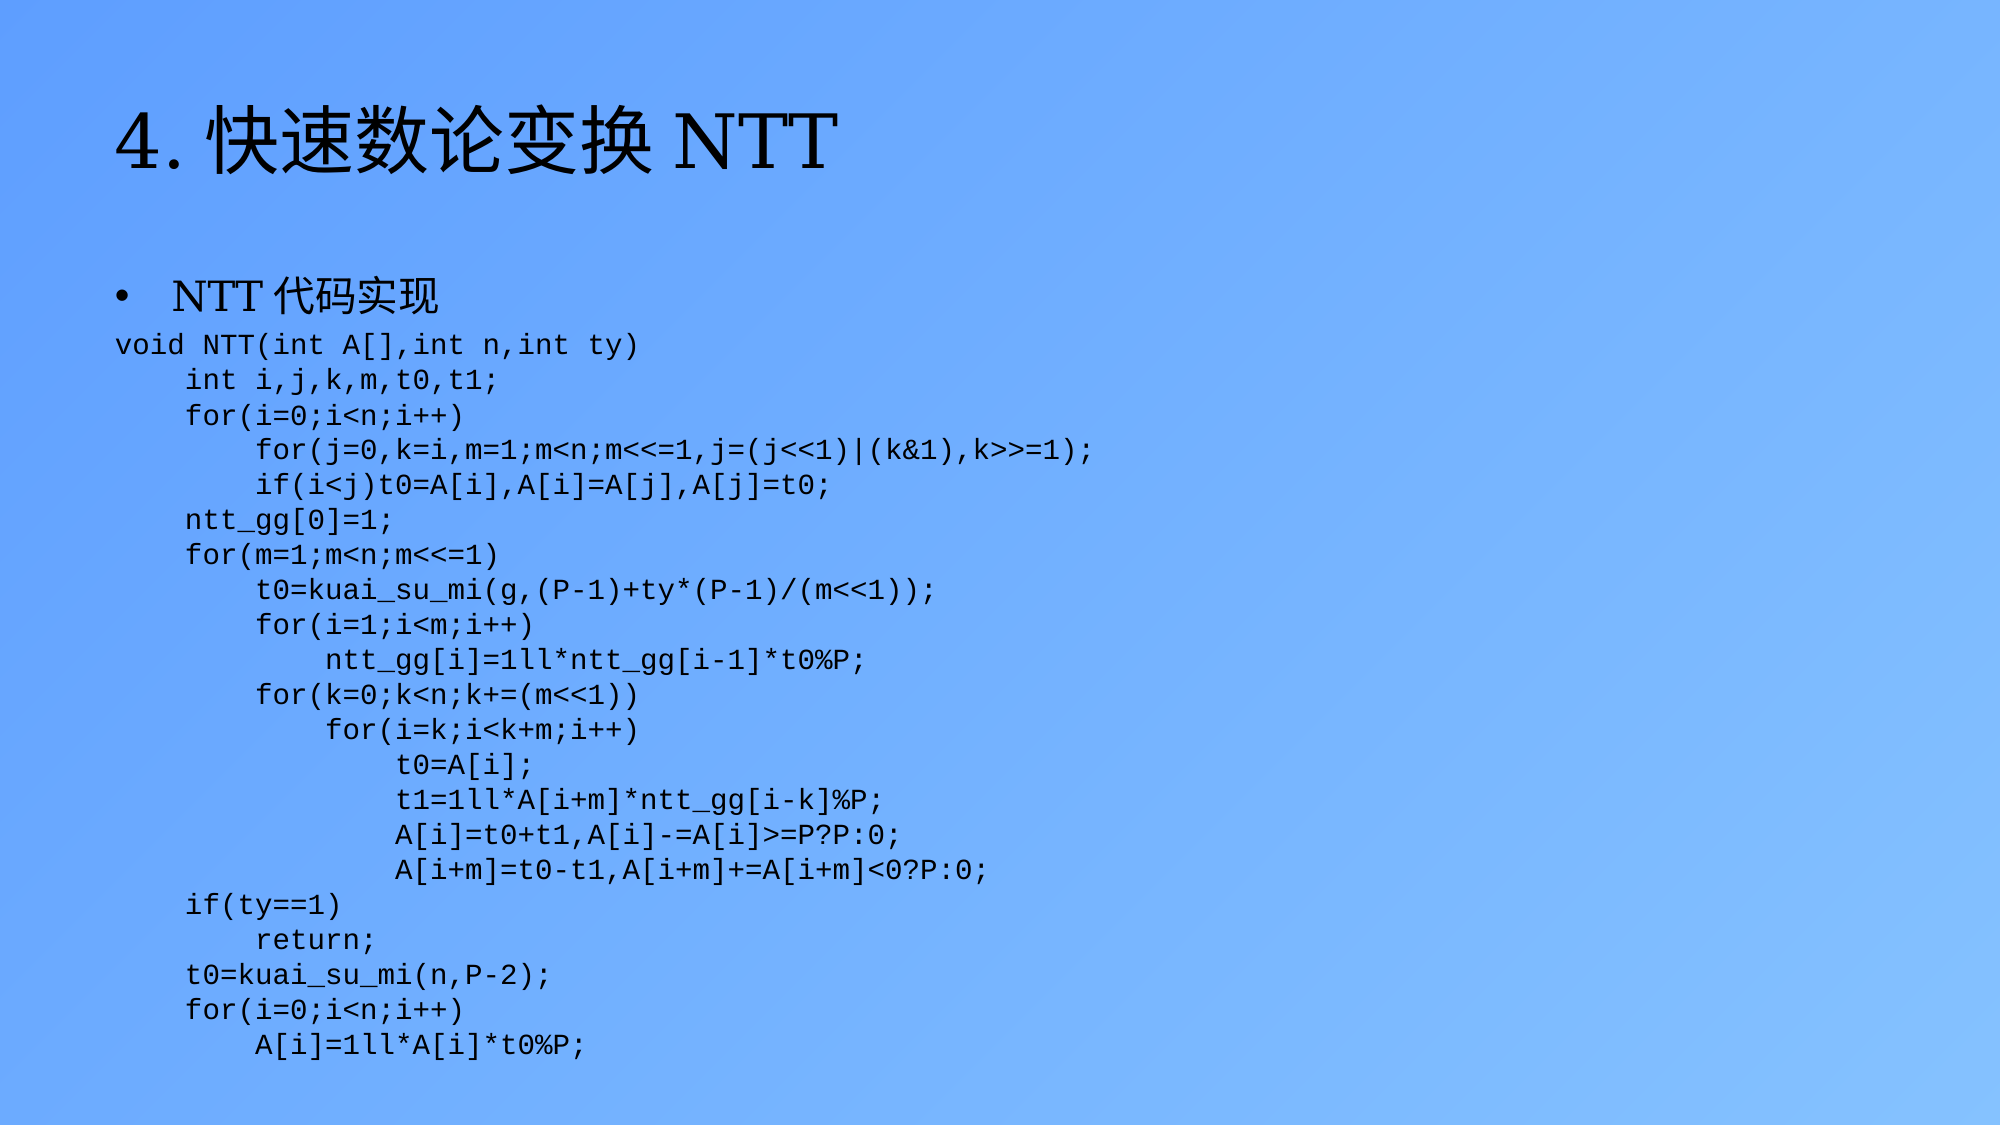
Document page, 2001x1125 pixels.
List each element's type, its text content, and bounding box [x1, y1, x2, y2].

title 4.快速数论变换NTT [99, 45, 1900, 233]
list NTT代码实现 void NTT(int A[],int n,int ty) int i,j,k,m,t0,t1; for(i=0;i<n;i++) for(j=0,k=i,m=1;m<n;m<<=1,j=(j<<1)|(k&1),k>>=1); if(i<j)t0=A[i],A[i]=A[j],A[j]=t0; ntt_gg[0]=1; for(m=1;m<n;m<<=1) t0=kuai_su_mi(g,(P-1)+ty*(P-1)/(m<<1)); for(i=1;i<m;i++) ntt_gg[i]=1ll*ntt_gg[i-1]*t0%P; for(k=0;k<n;k+=(m<<1)) for(i=k;i<k+m;i++) t0=A[i]; t1=1ll*A[i+m]*ntt_gg[i-k]%P; A[i]=t0+t1,A[i]-=A[i]>=P?P:0; A[i+m]=t0-t1,A[i+m]+=A[i+m]<0?P:0; if(ty==1) return; t0=kuai_su_mi(n,P-2); for(i=0;i<n;i++) A[i]=1ll*A[i]*t0%P; [99, 262, 1900, 1105]
